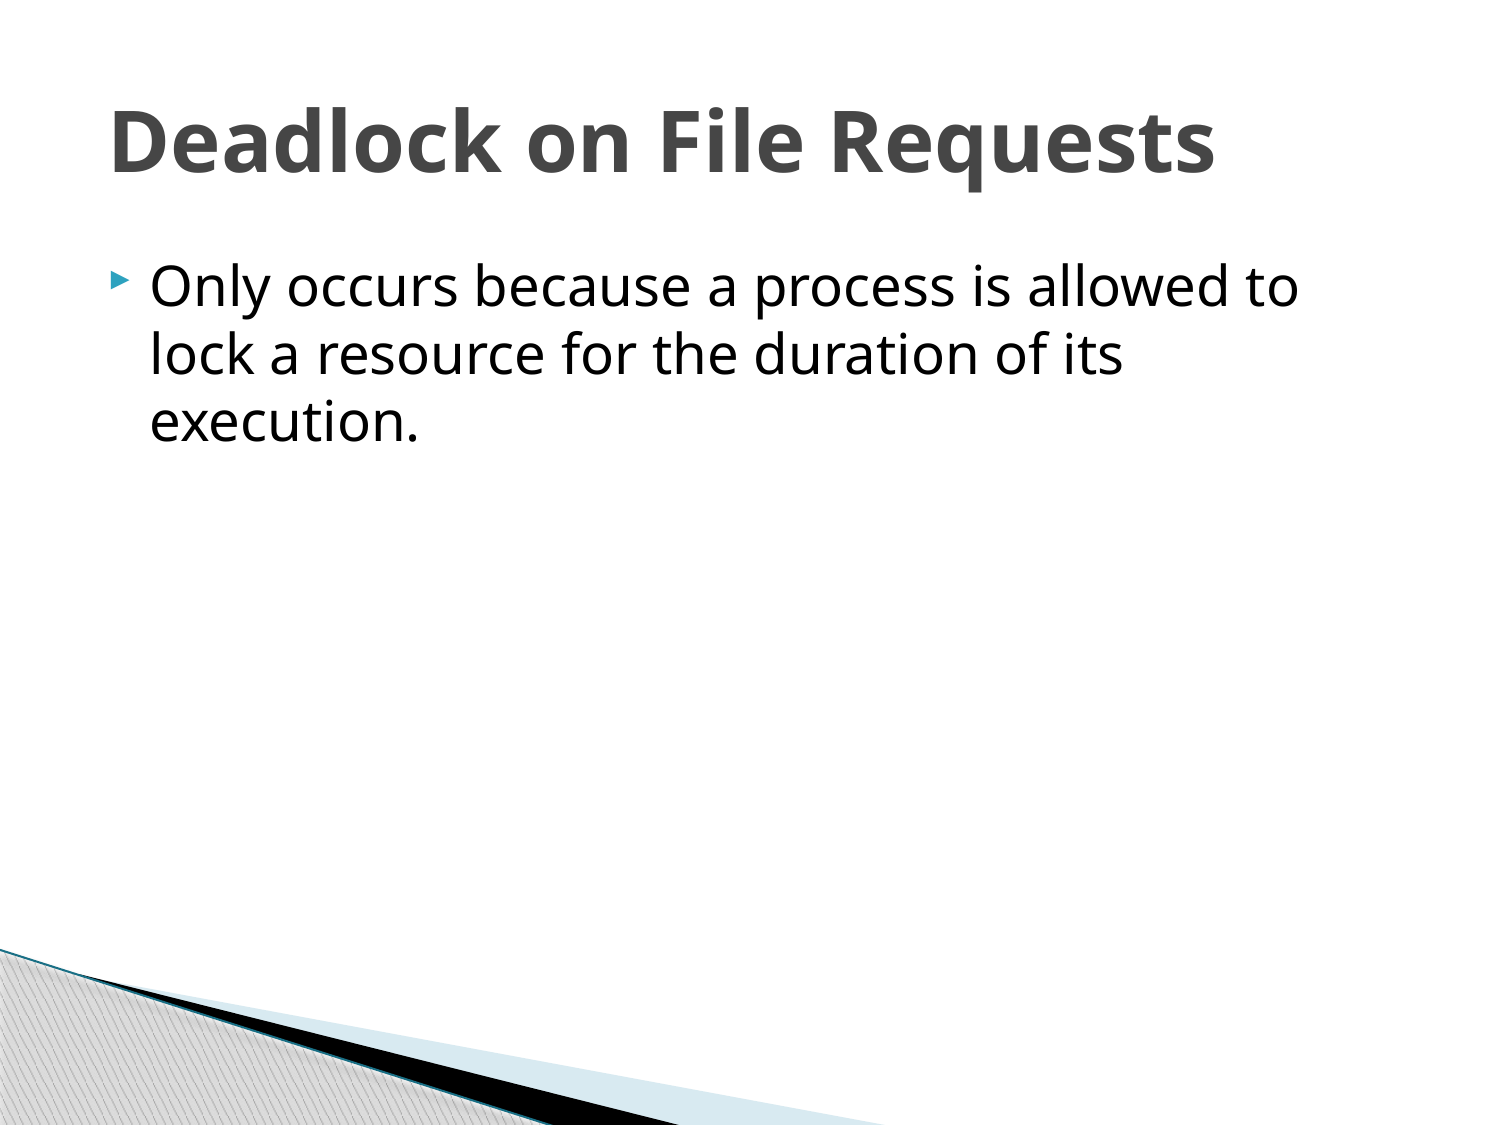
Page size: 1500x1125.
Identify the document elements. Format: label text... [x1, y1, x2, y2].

list Only occurs because a process is allowed to lock a resource for the duration of its execution. [75, 243, 1425, 986]
title Deadlock on File Requests [75, 45, 1425, 233]
